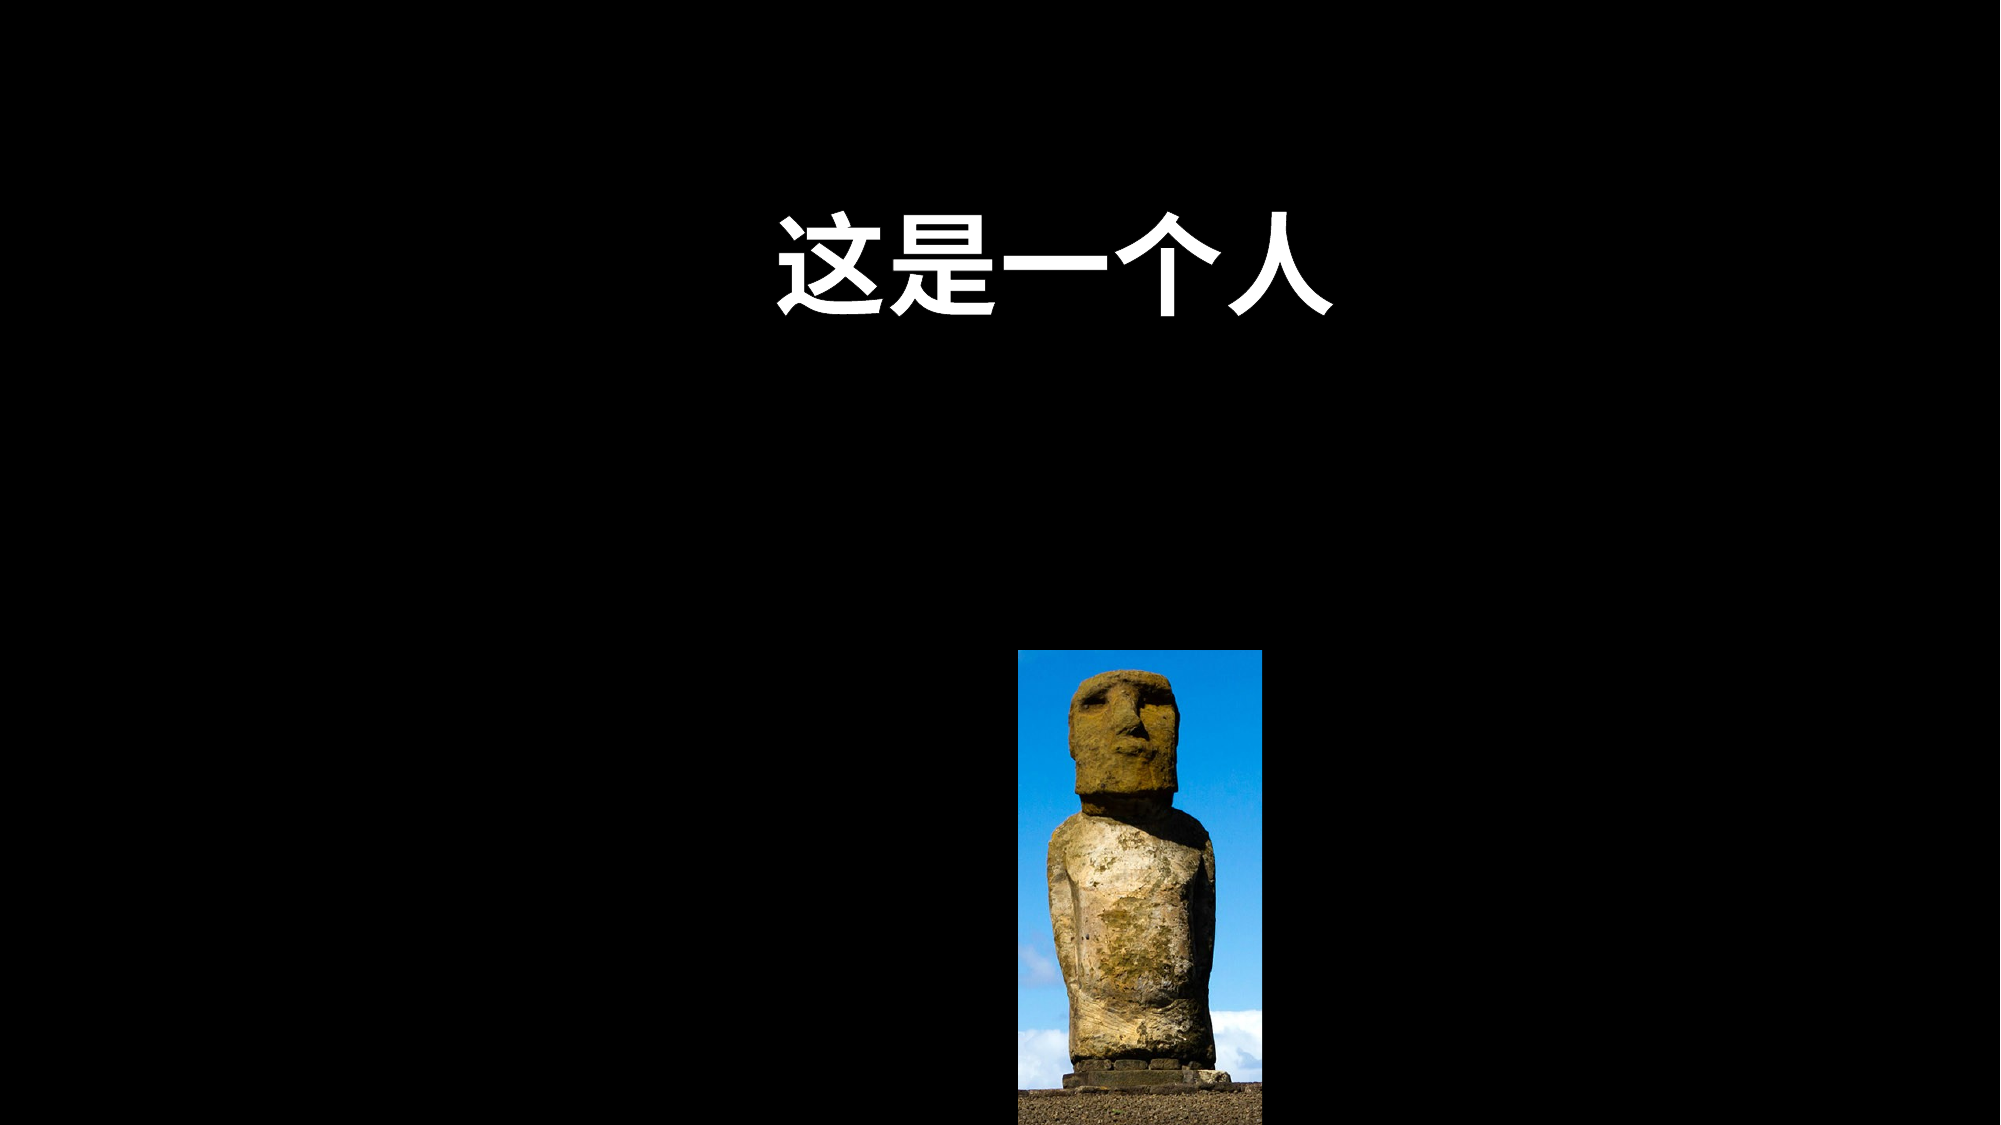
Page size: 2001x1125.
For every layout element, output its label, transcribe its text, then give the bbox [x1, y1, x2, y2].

picture [1229, 781, 1237, 786]
text_box 这是一个人 [758, 186, 1352, 337]
picture [1018, 649, 1263, 1125]
